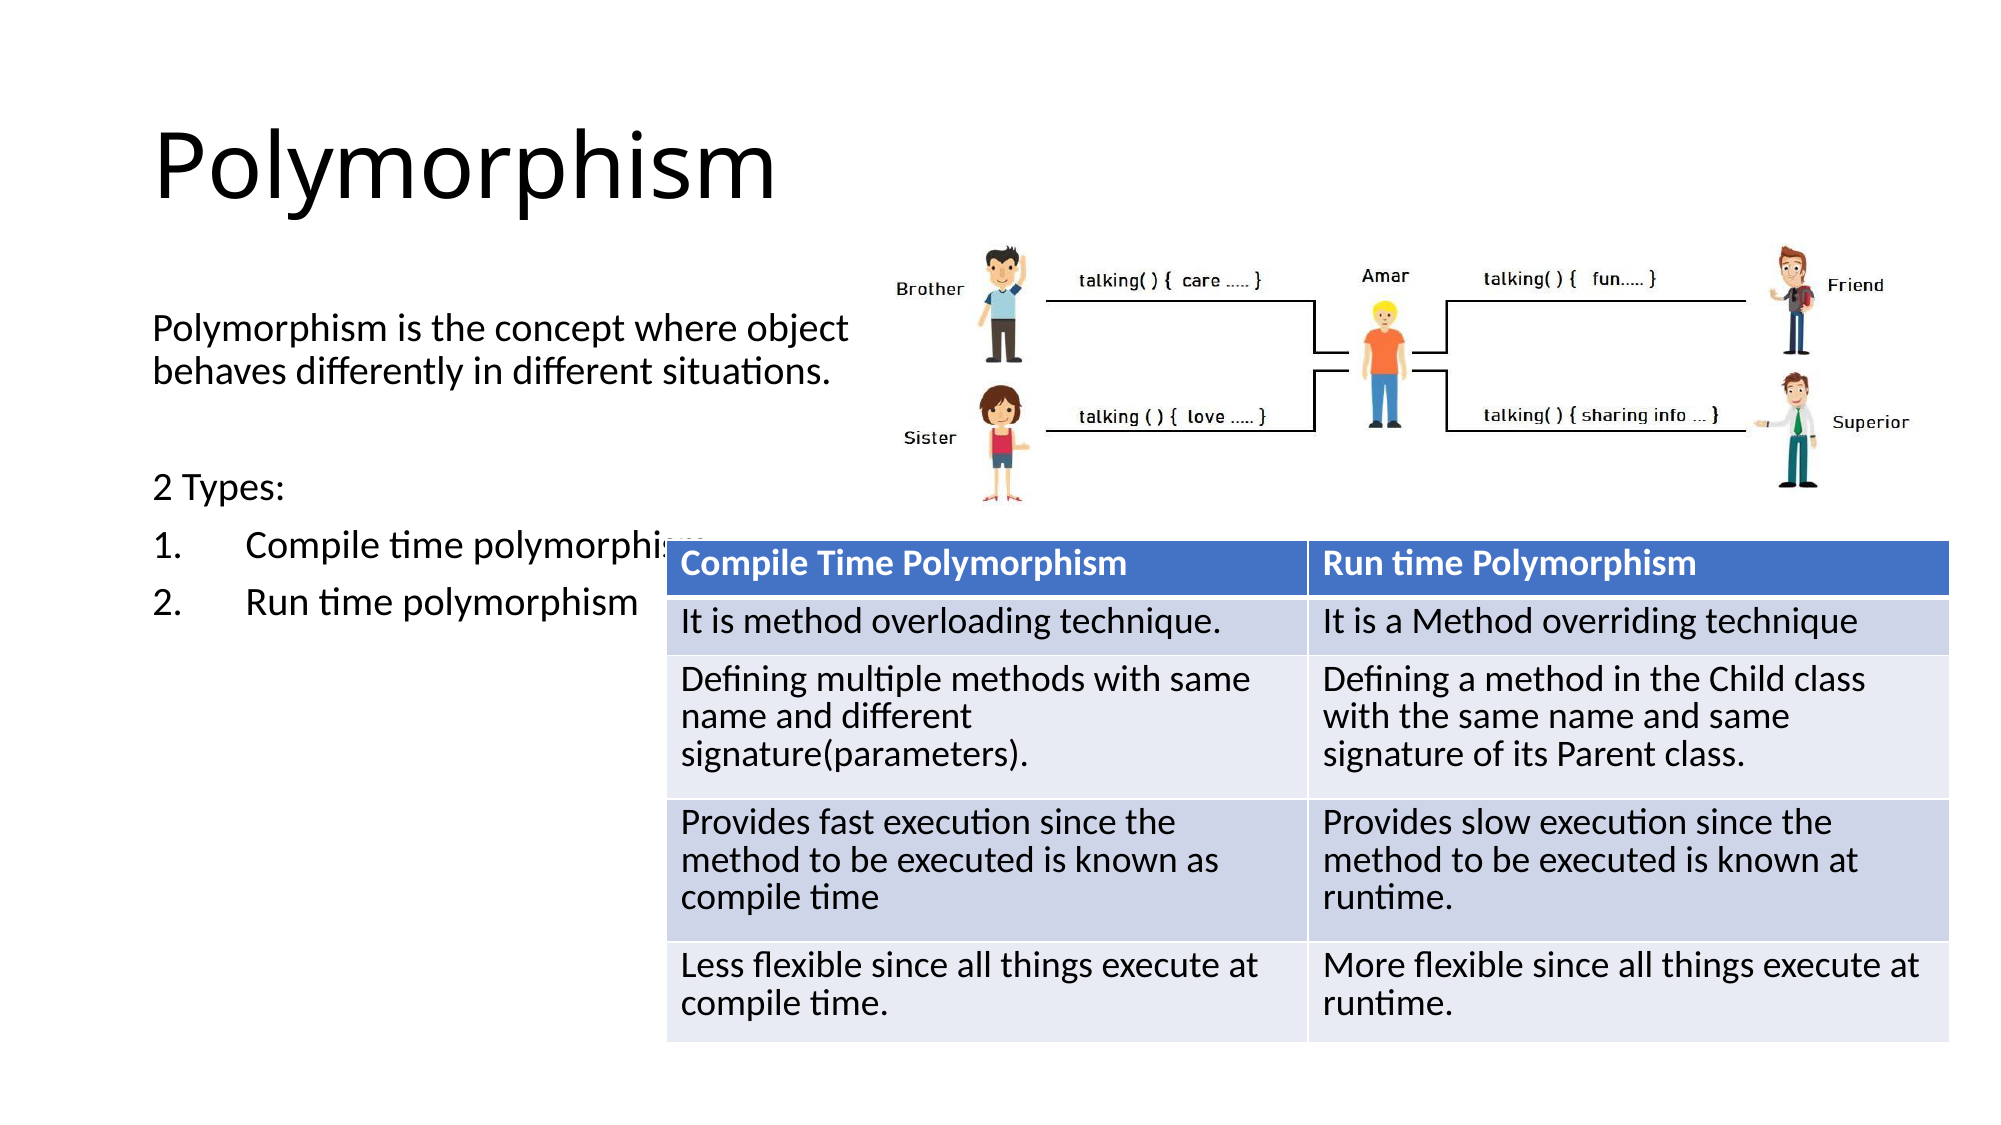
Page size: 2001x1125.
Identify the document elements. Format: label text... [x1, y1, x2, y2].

table_cell Defining multiple methods with same name and different signature(parameters). [667, 656, 1307, 798]
table_cell Less flexible since all things execute at compile time. [667, 943, 1307, 1042]
table_cell It is a Method overriding technique [1309, 600, 1949, 655]
table_cell It is method overloading technique. [667, 600, 1307, 655]
table_header Run time Polymorphism [1309, 541, 1949, 595]
title Polymorphism [137, 59, 1863, 278]
table_cell Provides slow execution since the method to be executed is known at runtime. [1309, 800, 1949, 941]
table_cell More flexible since all things execute at runtime. [1309, 943, 1949, 1042]
picture [894, 243, 1921, 507]
table_cell Provides fast execution since the method to be executed is known as compile time [667, 800, 1307, 941]
list Polymorphism is the concept where object behaves differently in different situations. 2 Types: Compile time polymorphism Run time polymorphism [137, 299, 867, 642]
table_header Compile Time Polymorphism [667, 541, 1307, 595]
table_cell Defining a method in the Child class with the same name and same signature of its Parent class. [1309, 656, 1949, 798]
